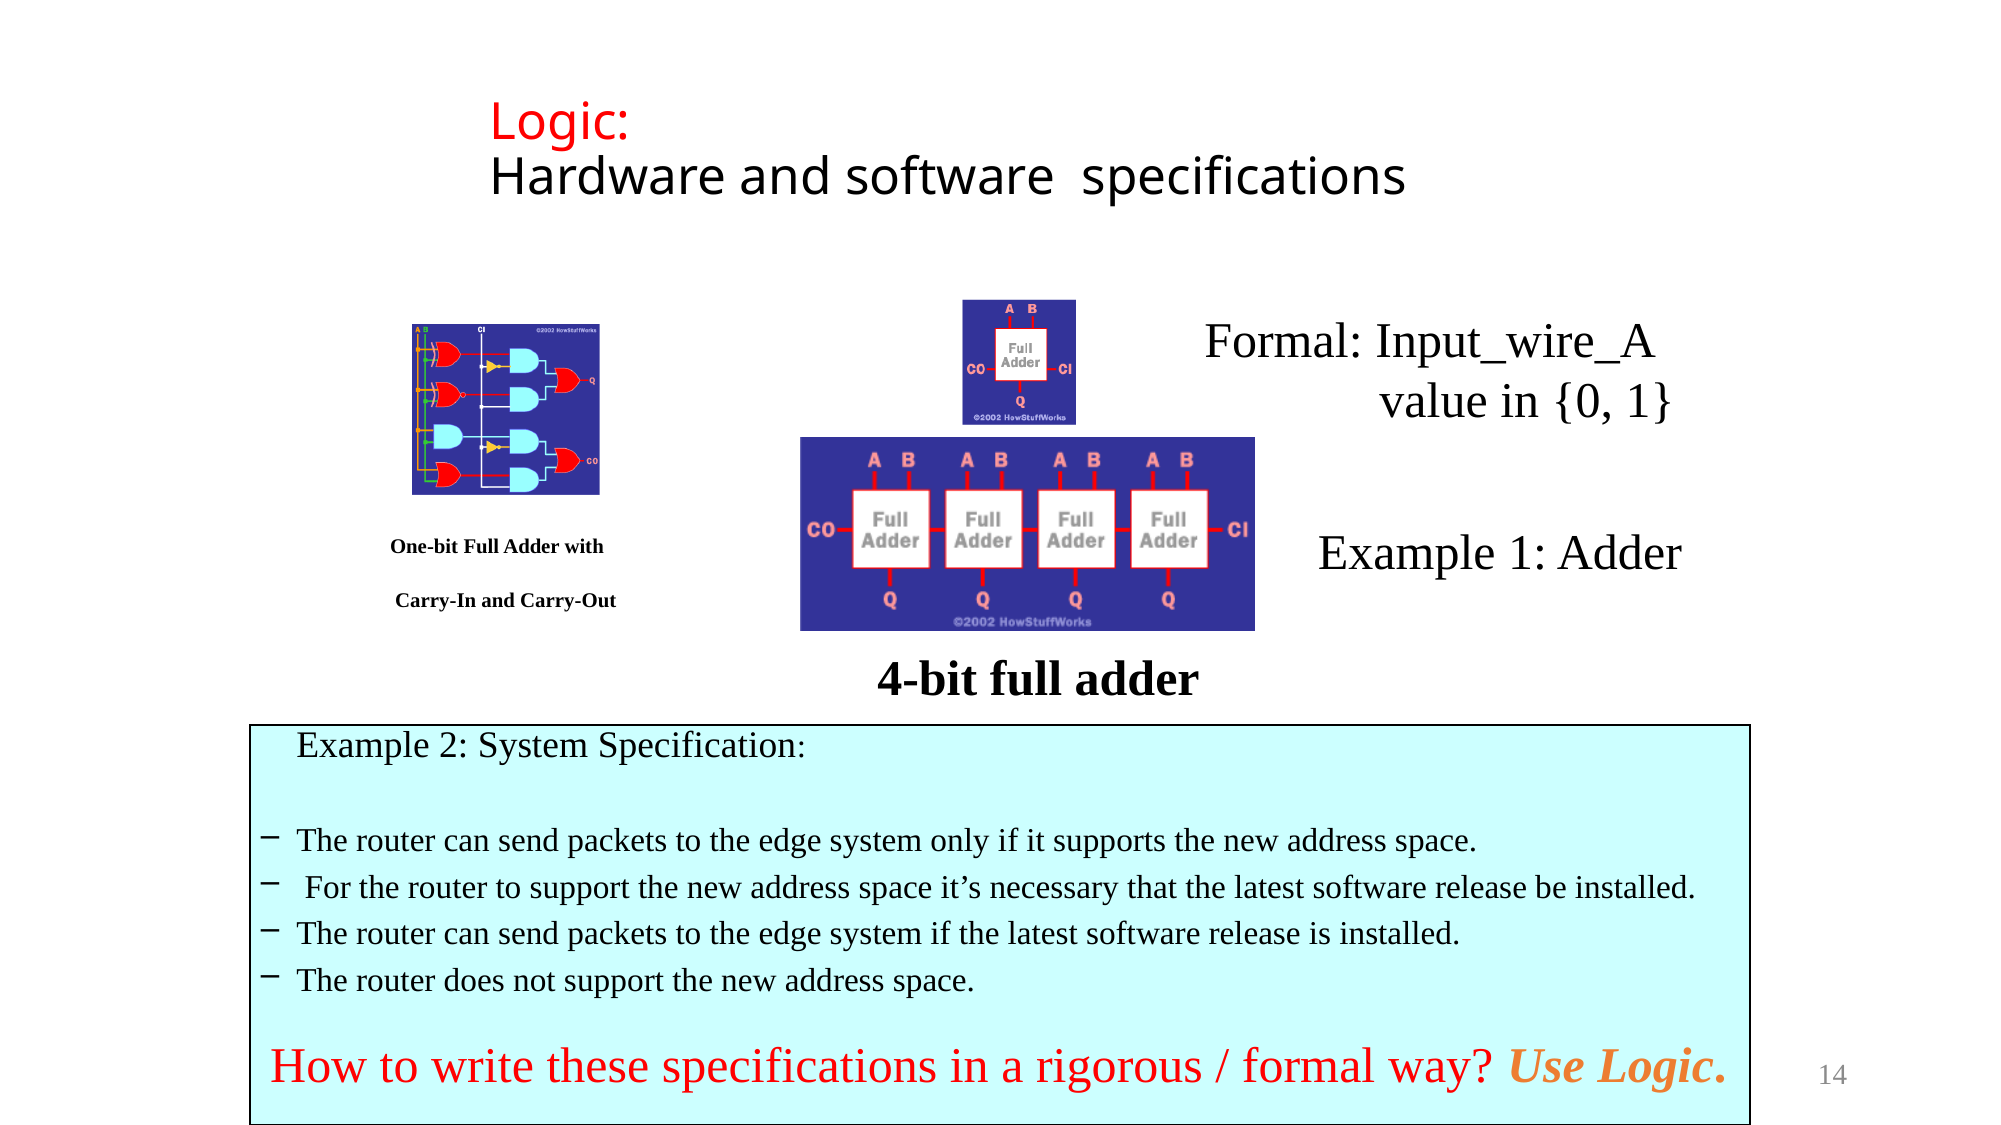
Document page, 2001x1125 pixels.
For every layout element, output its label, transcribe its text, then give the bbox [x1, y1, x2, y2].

text_box Formal: Input_wire_A value in {0, 1} [1189, 299, 1690, 435]
slide_number 14 [1750, 1042, 1863, 1103]
text_box How to write these specifications in a rigorous / formal way? Use Logic. [255, 1024, 1742, 1100]
picture [962, 299, 1076, 425]
text_box Example 2: System Specification: The router can send packets to the edge system only if it supports the new address space. For the router to support the new address space it’s necessary that the latest software release be installed. The router can send packets to the edge system if the latest software release is installed. The router does not support the new address space. [206, 712, 1722, 1006]
text_box 4-bit full adder [862, 637, 1228, 712]
text_box Example 1: Adder [1287, 512, 1713, 588]
picture [412, 324, 600, 495]
text_box One-bit Full Adder with Carry-In and Carry-Out [375, 525, 644, 625]
text_box [249, 725, 1750, 1125]
picture [799, 437, 1255, 631]
title Logic: Hardware and software specifications [474, 87, 1750, 275]
